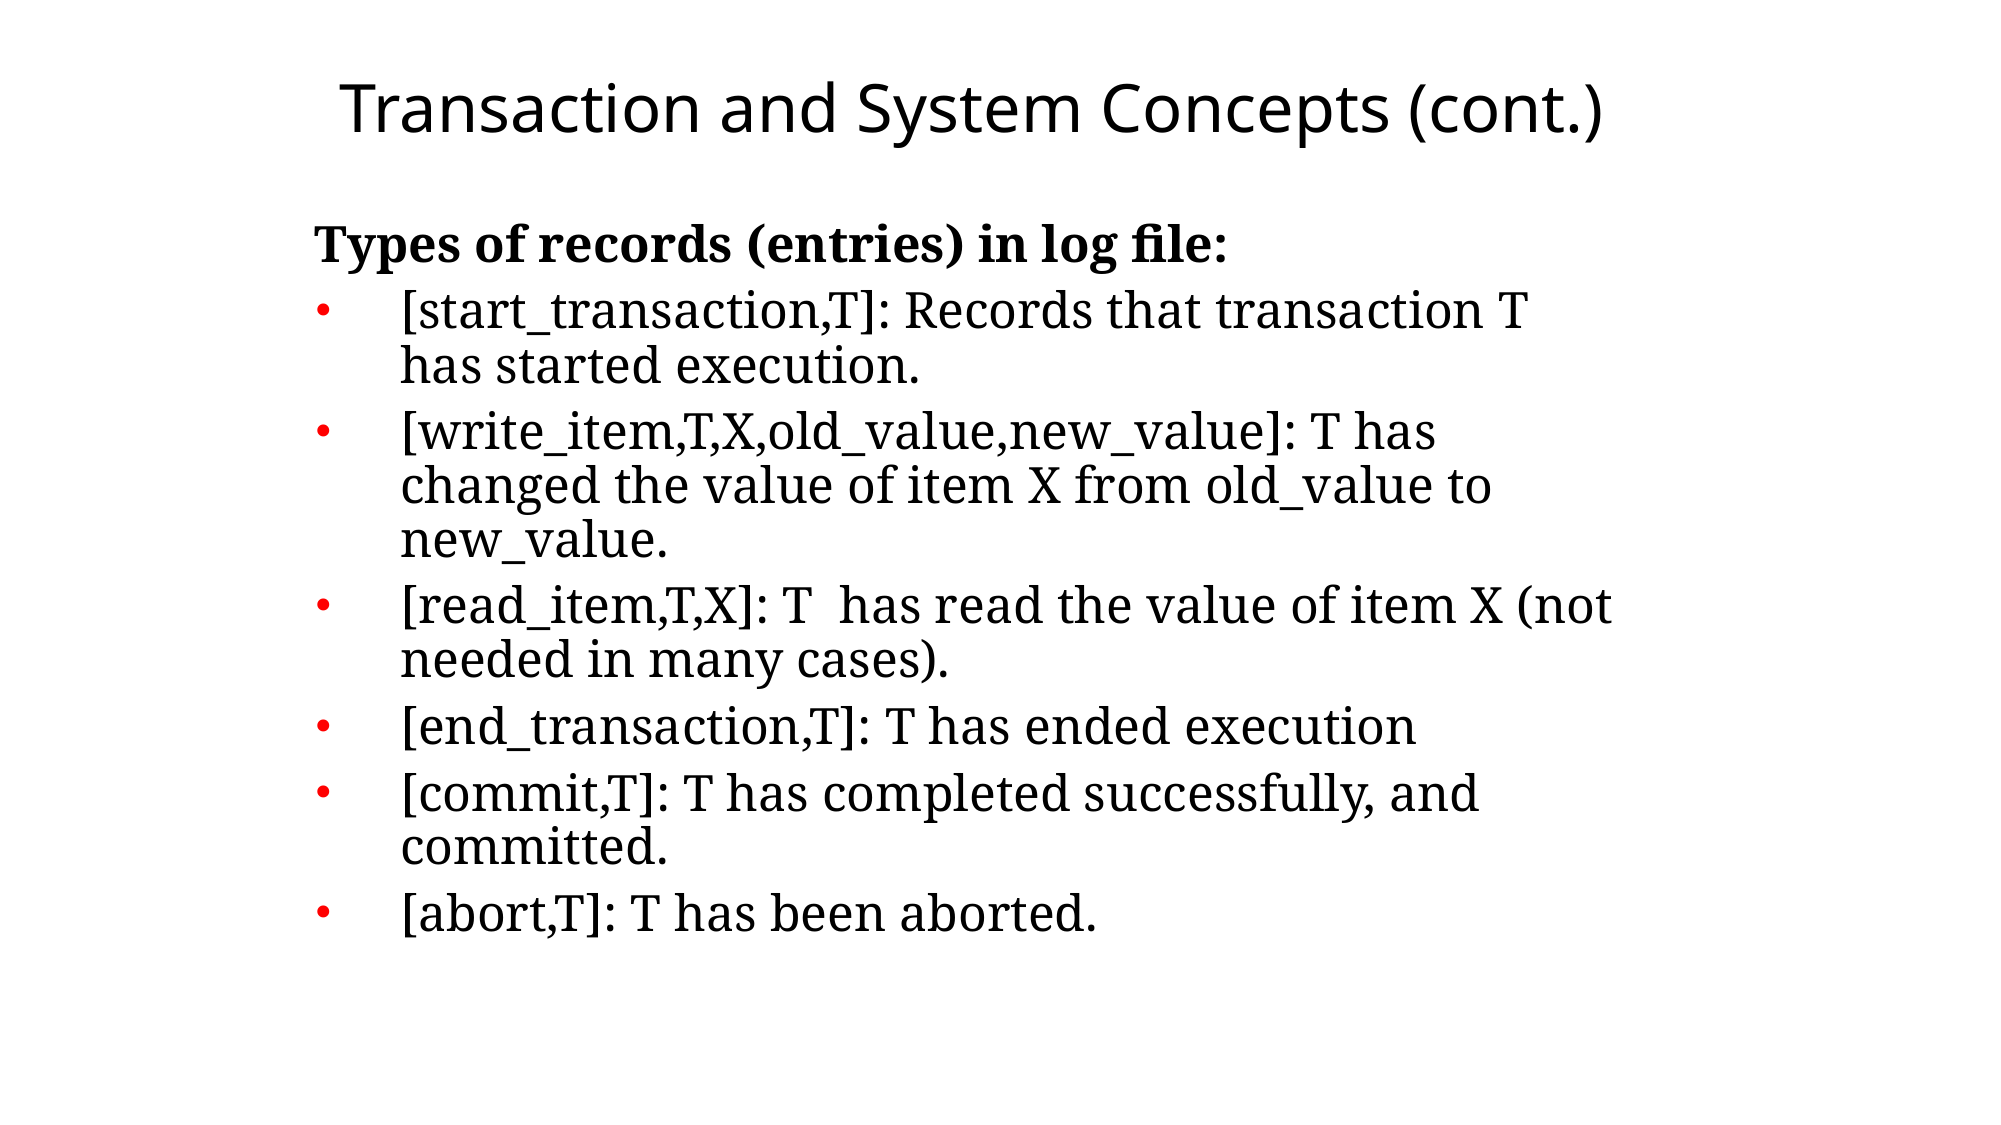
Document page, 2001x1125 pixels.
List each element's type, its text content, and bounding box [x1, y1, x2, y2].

list Types of records (entries) in log file: [start_transaction,T]: Records that transaction T has started execution. [write_item,T,X,old_value,new_value]: T has changed the value of item X from old_value to new_value. [read_item,T,X]: T has read the value of item X (not needed in many cases). [end_transaction,T]: T has ended execution [commit,T]: T has completed successfully, and committed. [abort,T]: T has been aborted. [297, 211, 1638, 1013]
title Transaction and System Concepts (cont.) [324, 16, 1629, 205]
